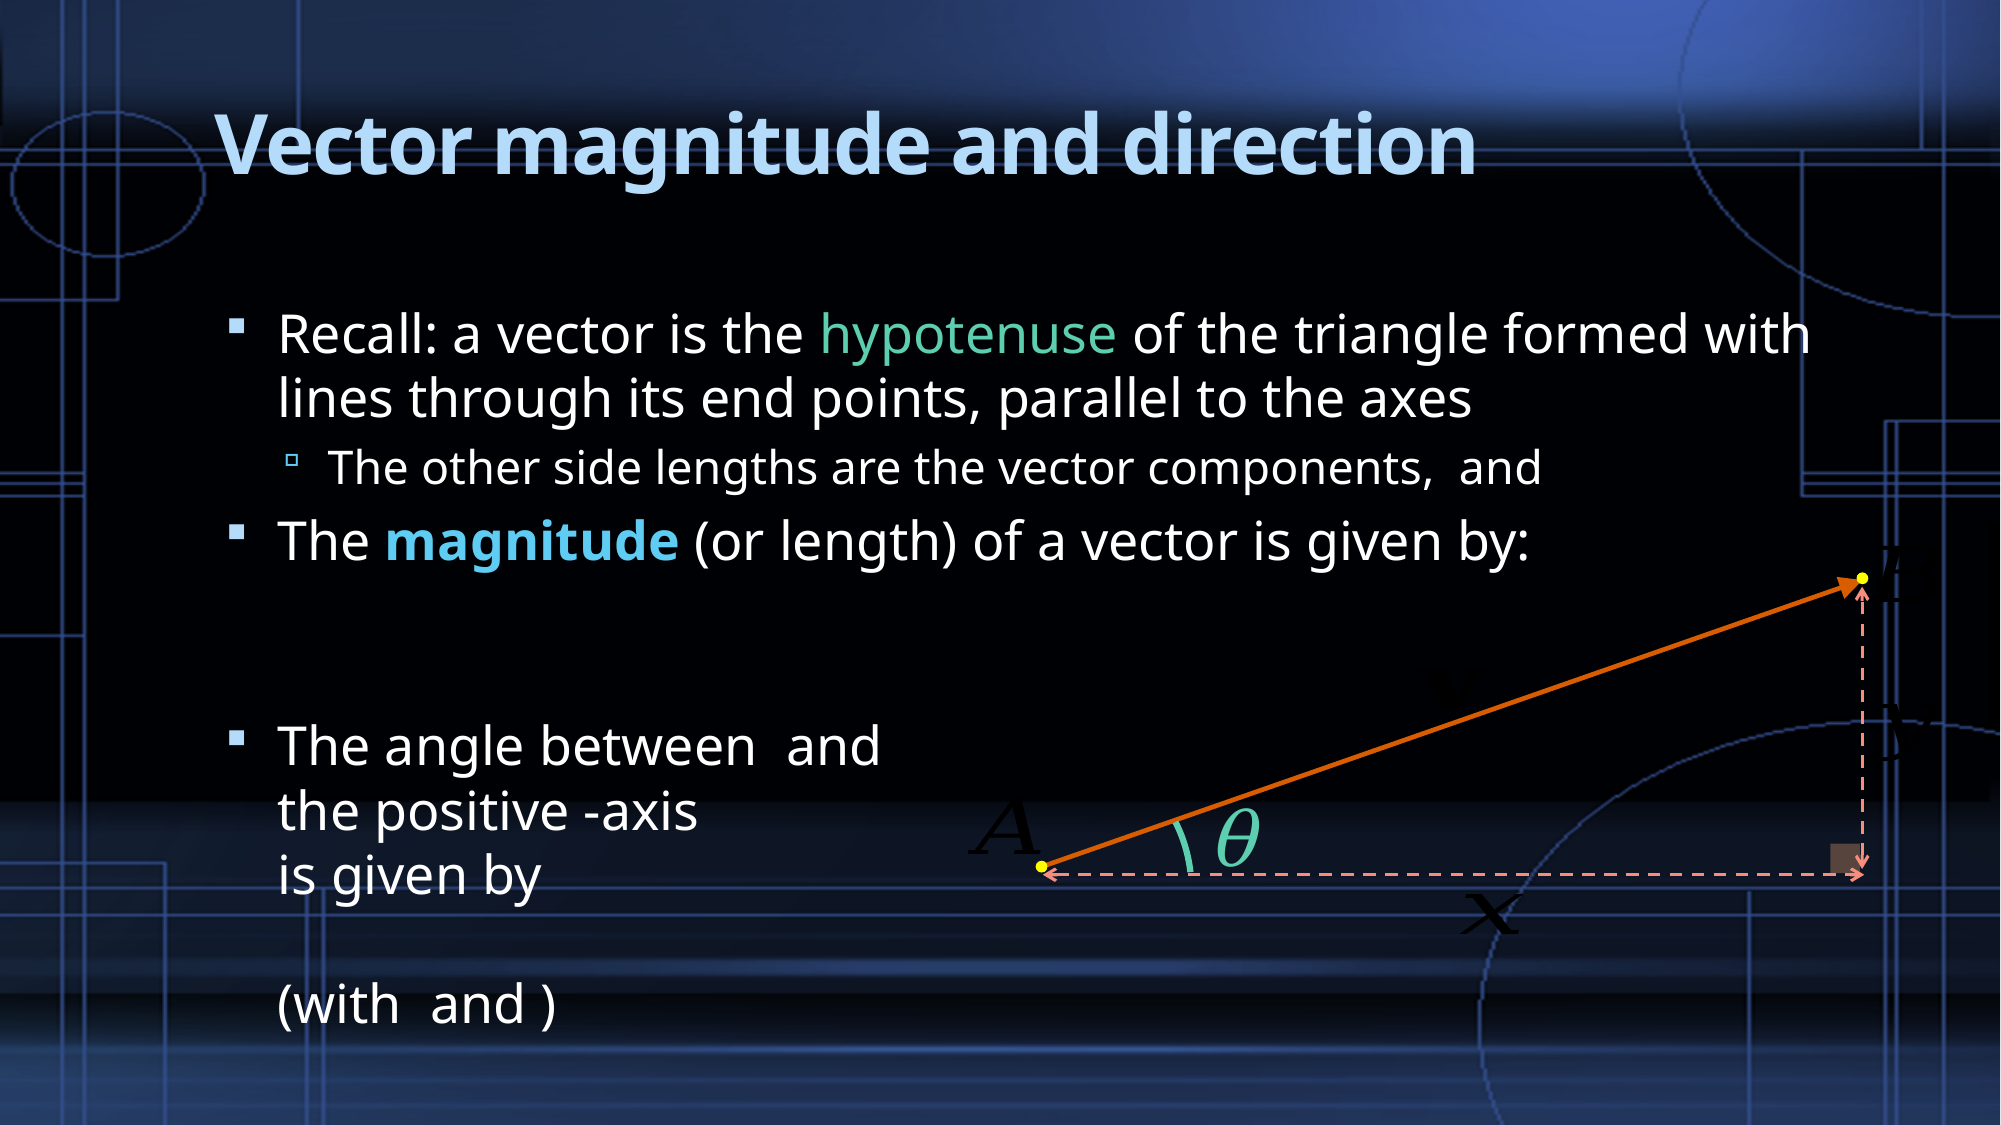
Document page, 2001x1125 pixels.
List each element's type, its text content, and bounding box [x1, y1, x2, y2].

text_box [922, 746, 1278, 1033]
title Vector magnitude and direction [200, 83, 1900, 234]
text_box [962, 534, 1950, 954]
picture [0, 0, 2001, 1125]
